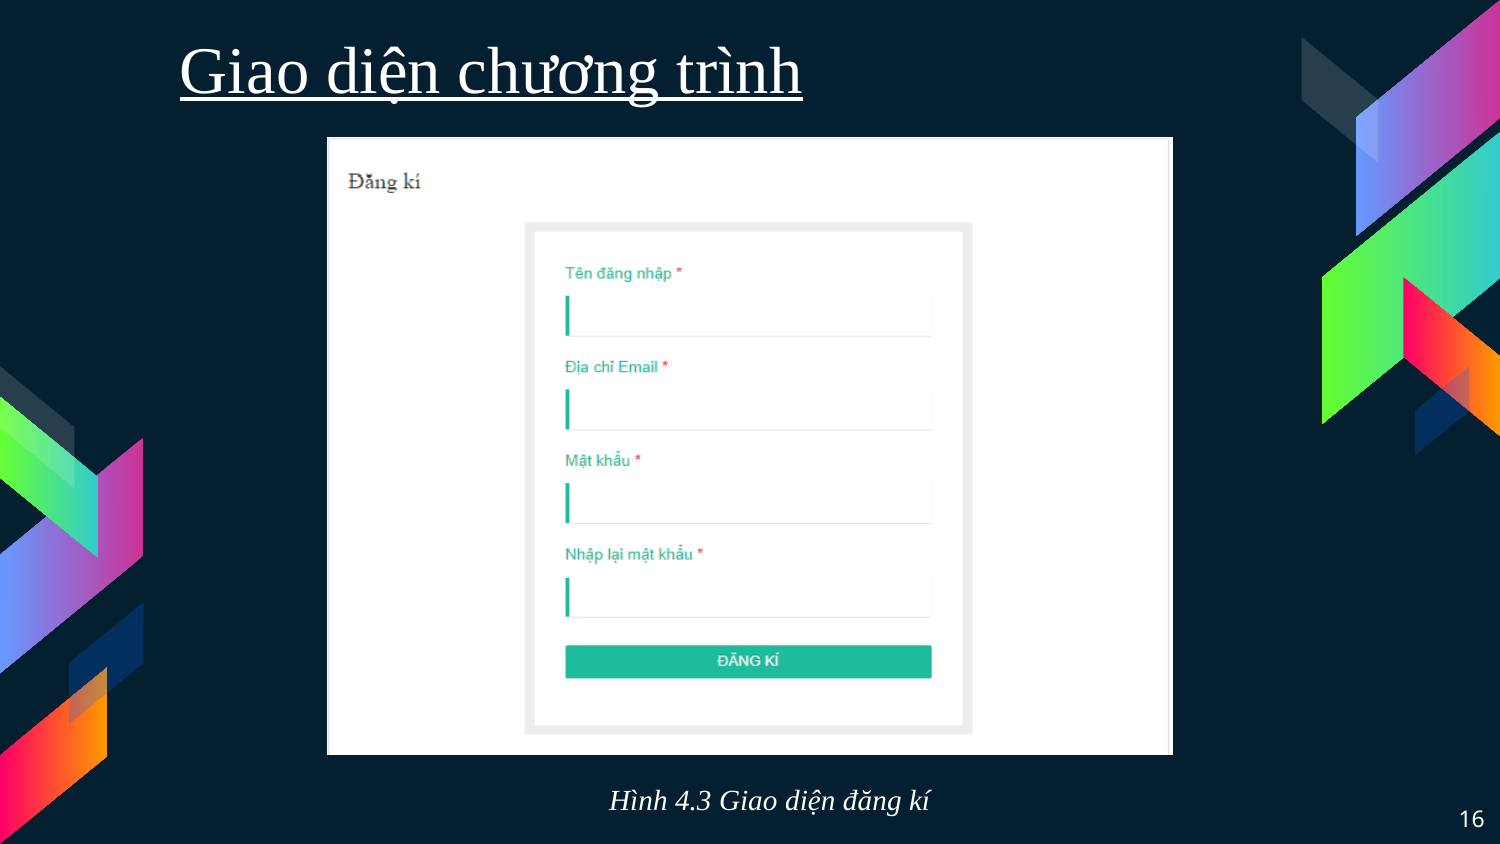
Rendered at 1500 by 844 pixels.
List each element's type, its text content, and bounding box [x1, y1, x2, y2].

slide_number 16 [1403, 789, 1500, 844]
text_box Hình 4.3 Giao diện đăng kí [538, 773, 946, 824]
picture [327, 137, 1173, 755]
text_box Giao diện chương trình [165, 19, 1145, 124]
